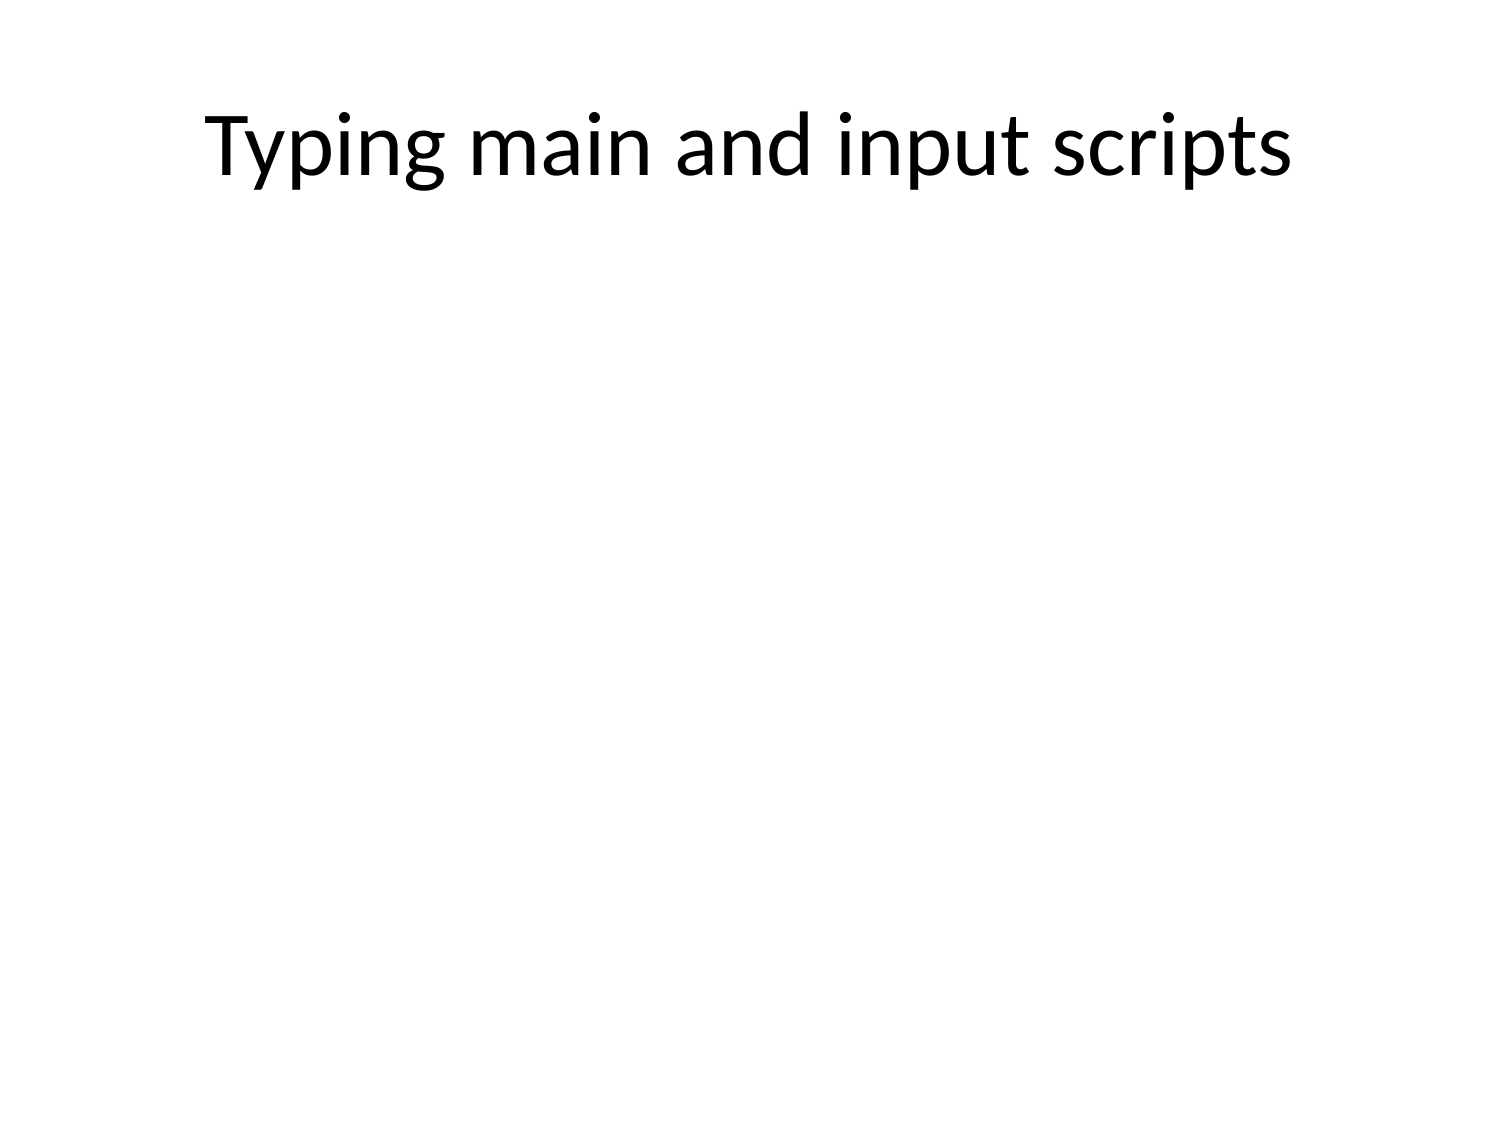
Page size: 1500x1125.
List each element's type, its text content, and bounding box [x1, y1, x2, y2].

title Typing main and input scripts [75, 45, 1425, 233]
